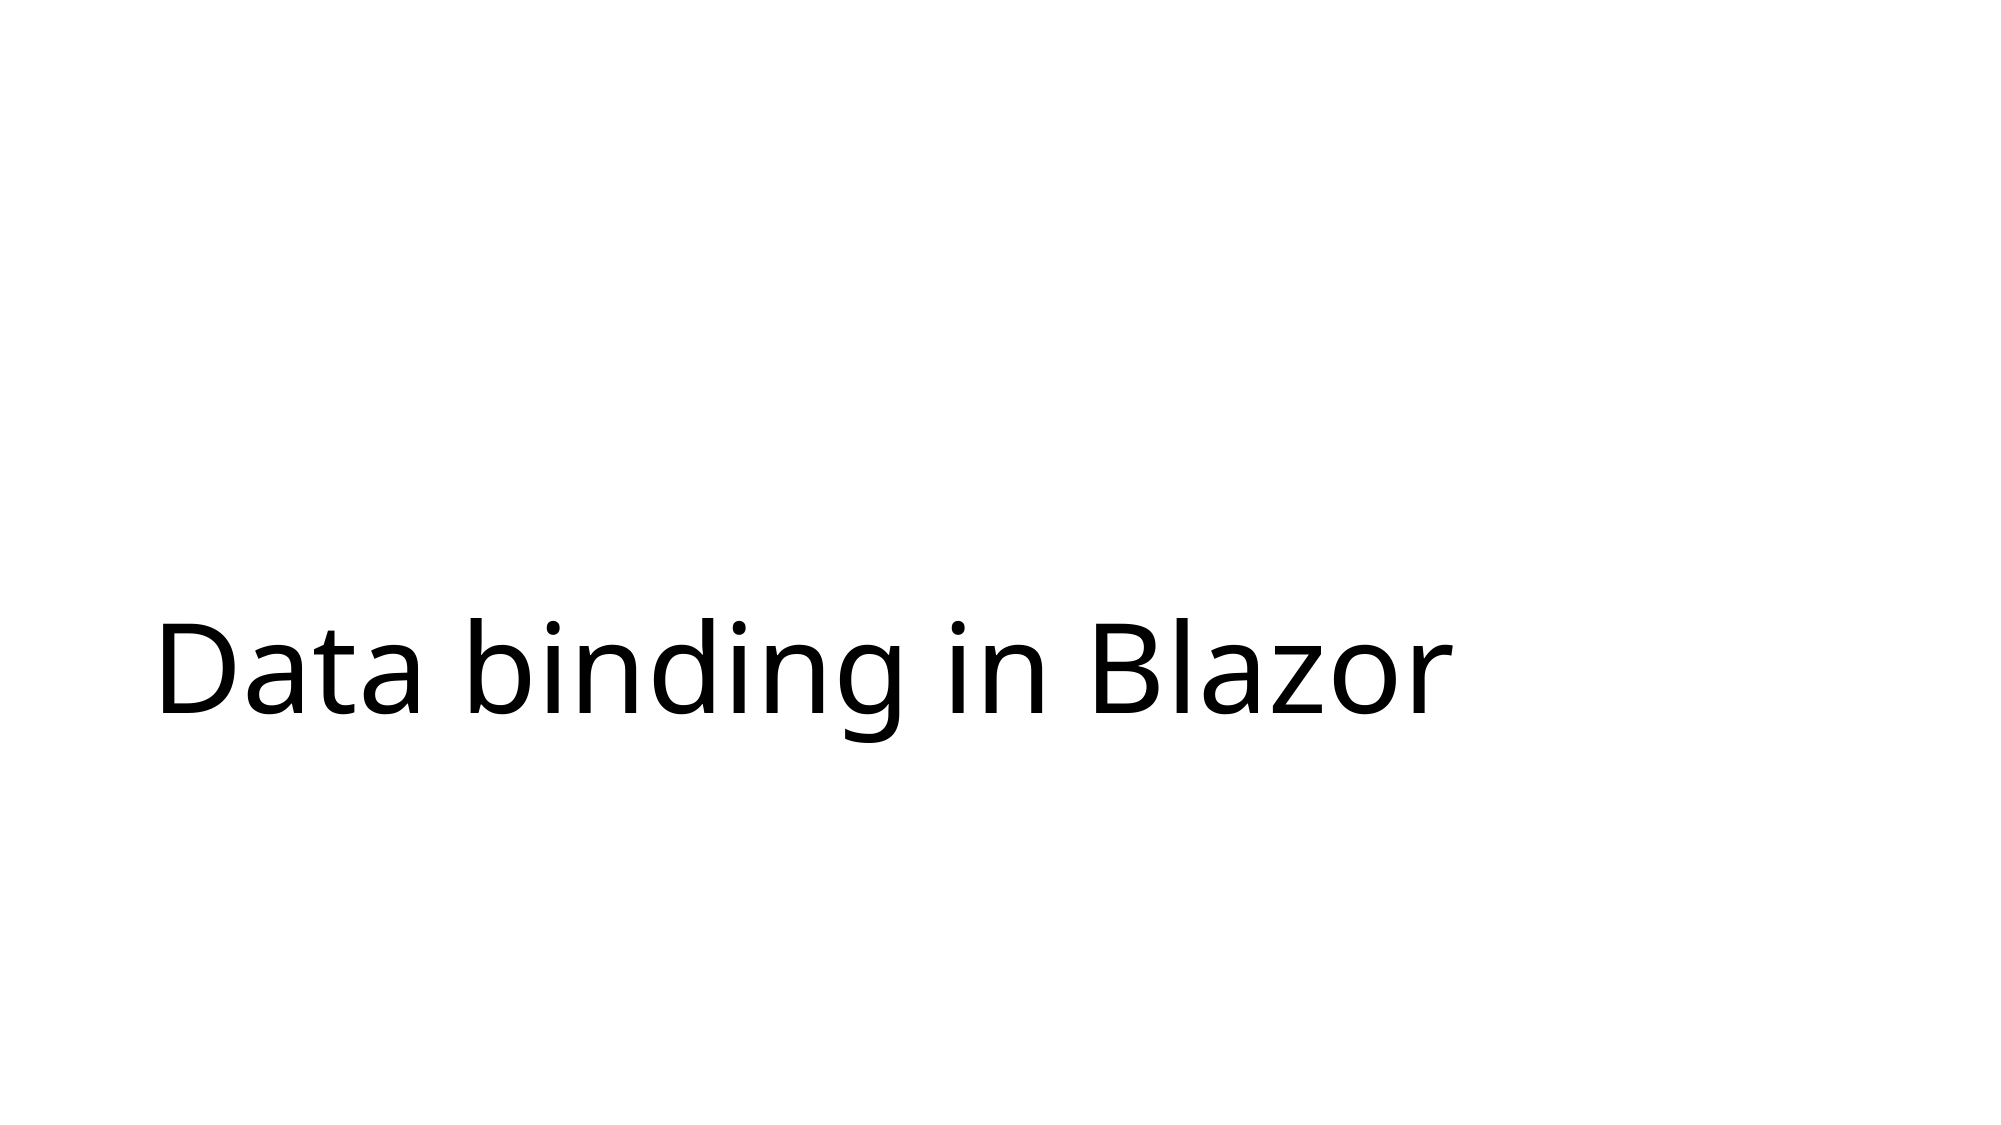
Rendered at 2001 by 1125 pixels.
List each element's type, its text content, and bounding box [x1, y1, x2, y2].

title Data binding in Blazor [136, 280, 1862, 749]
